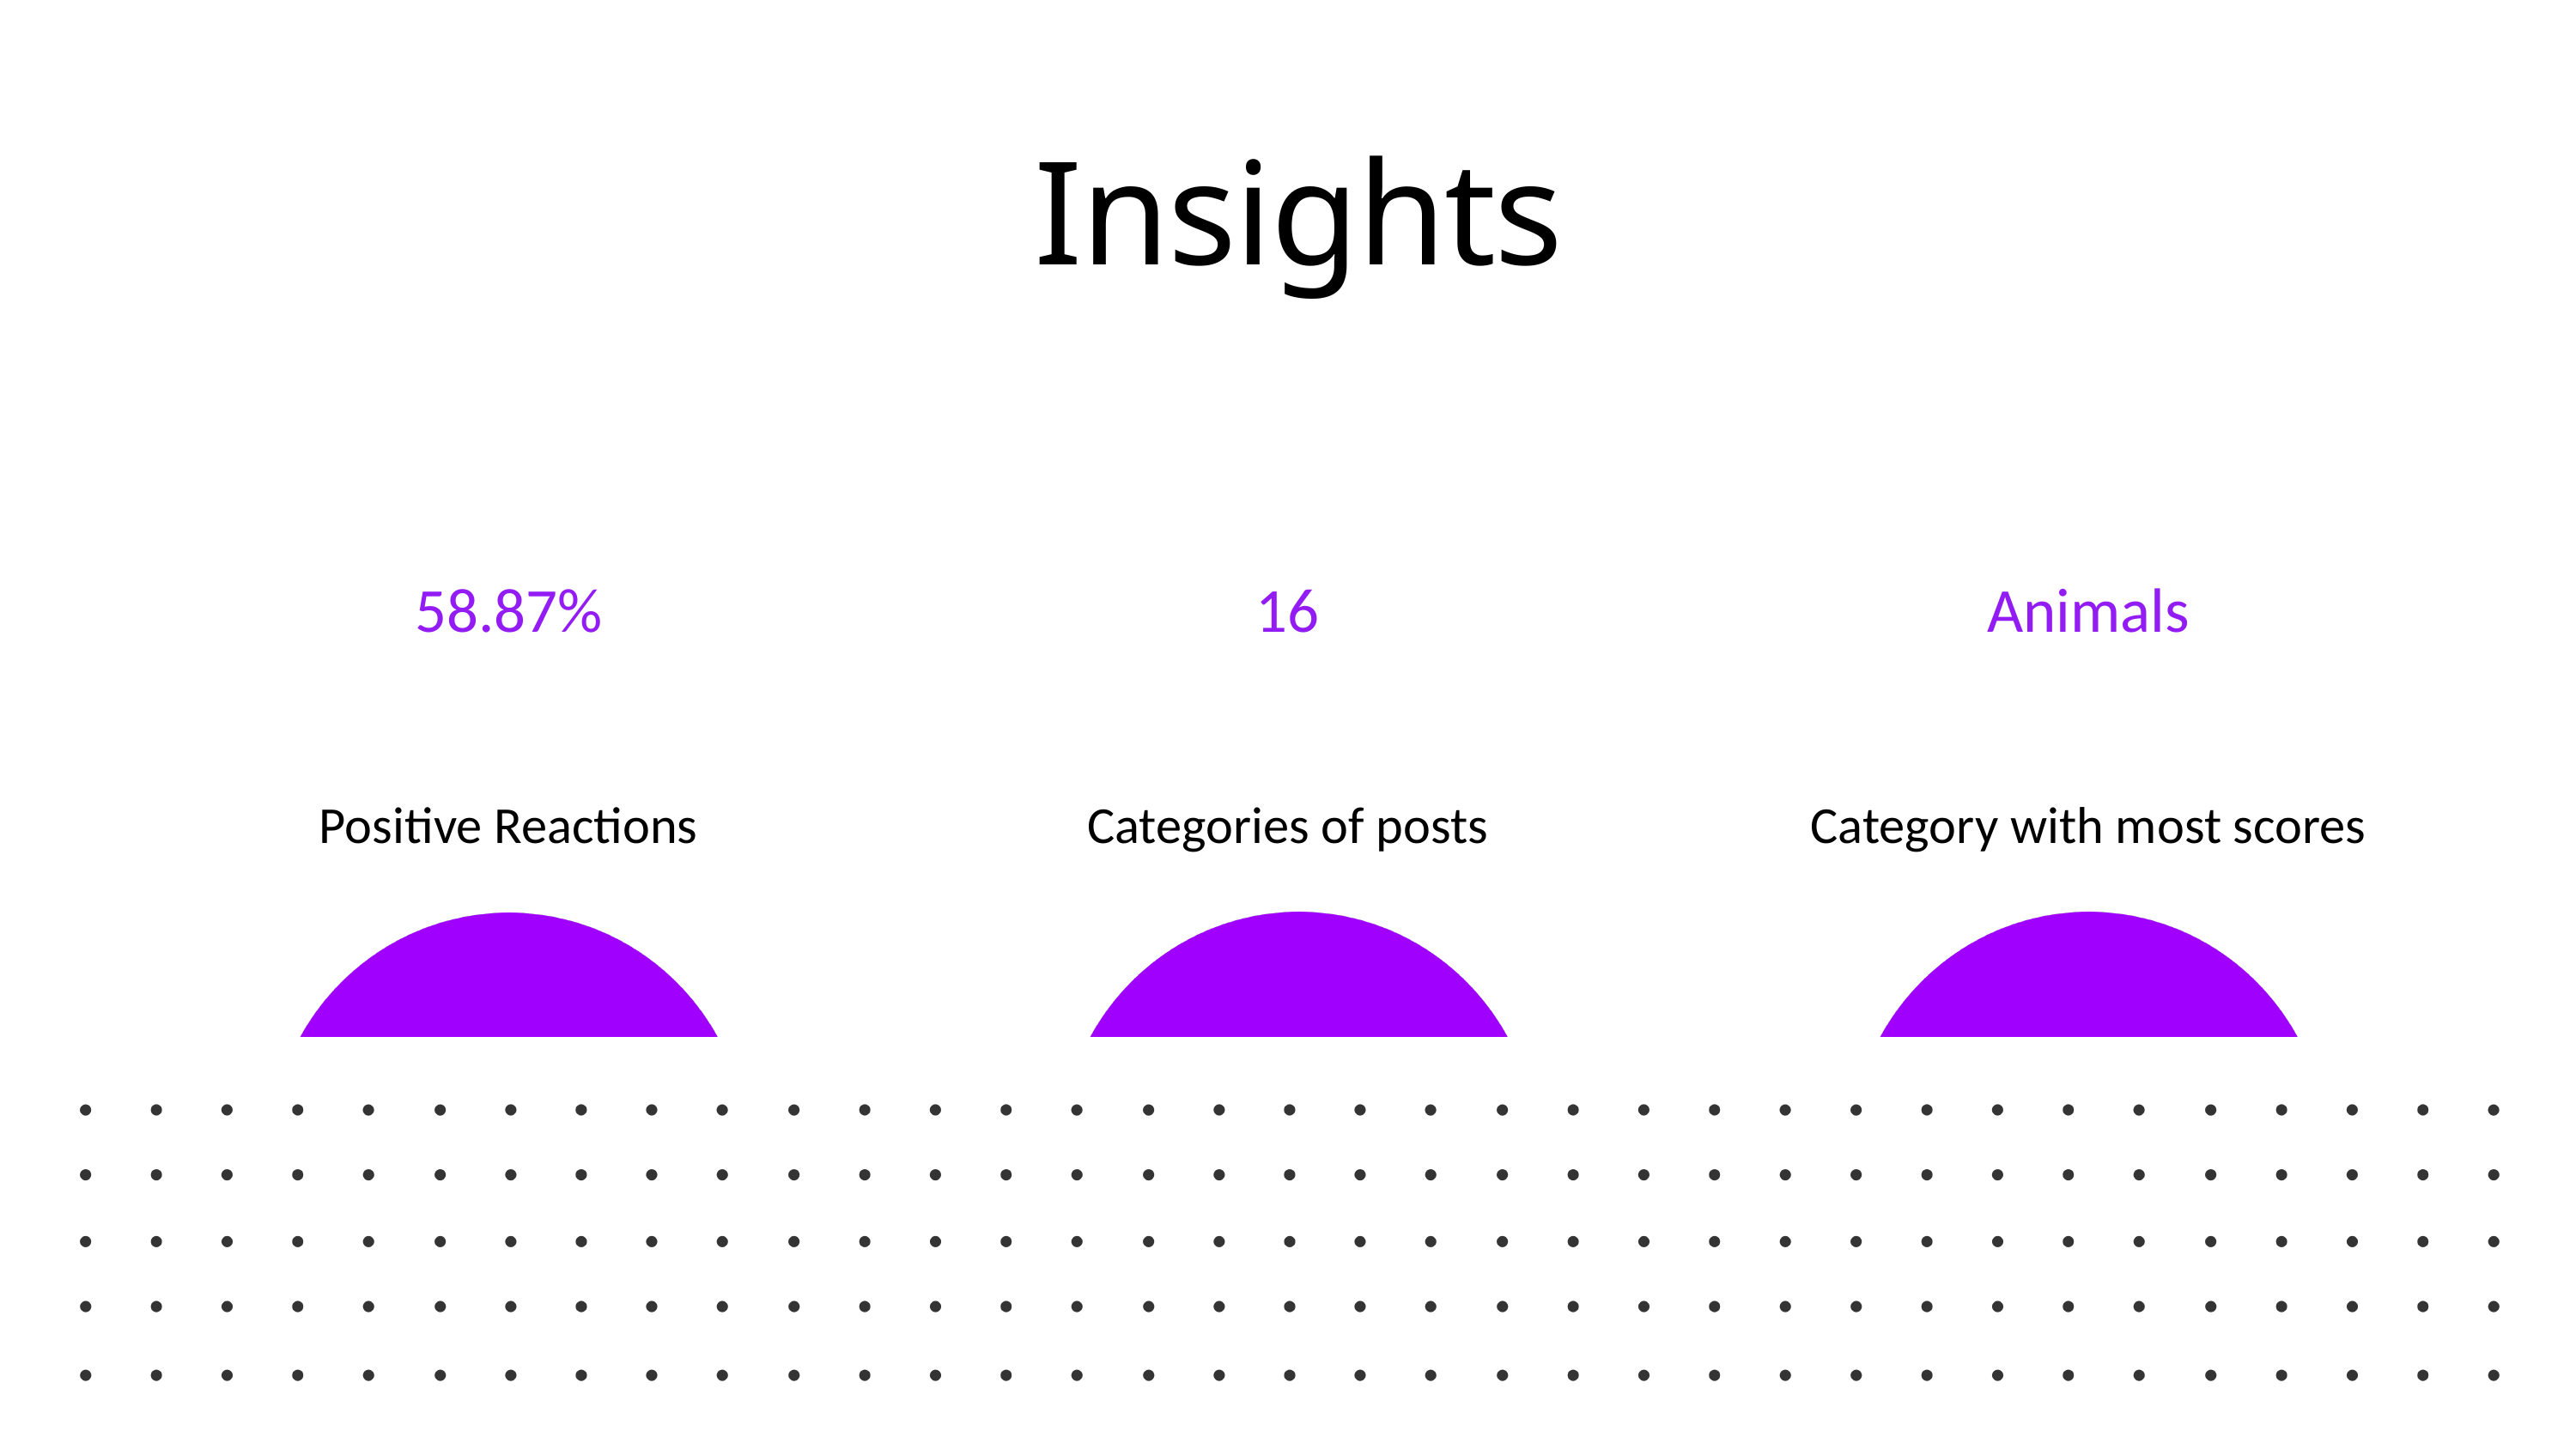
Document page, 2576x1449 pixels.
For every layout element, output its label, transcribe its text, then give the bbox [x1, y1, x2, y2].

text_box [72, 1099, 2504, 1385]
picture [299, 912, 719, 1037]
text_box 16 [1249, 563, 1327, 652]
picture [1089, 912, 1509, 1037]
text_box Insights [972, 121, 1625, 294]
text_box Animals [1981, 563, 2197, 652]
text_box Categories of posts [1080, 785, 1496, 861]
text_box Positive Reactions [313, 785, 705, 861]
text_box 58.87% [408, 563, 610, 652]
text_box Category with most scores [1804, 785, 2374, 861]
picture [1879, 912, 2299, 1037]
